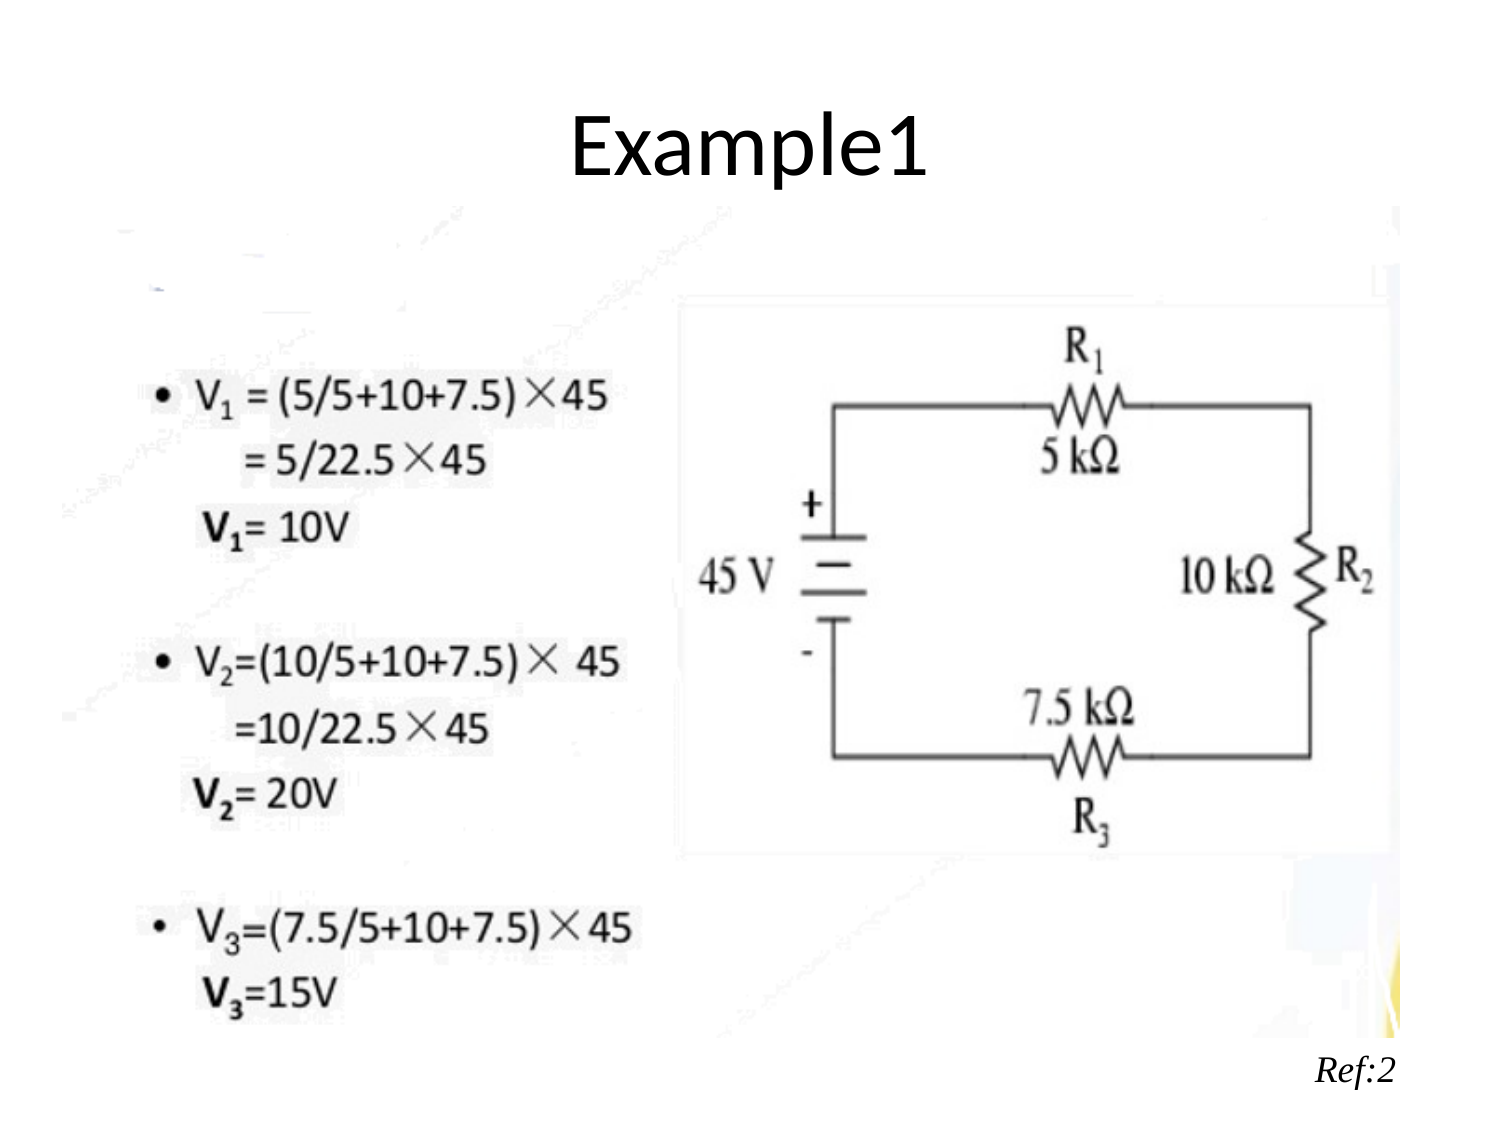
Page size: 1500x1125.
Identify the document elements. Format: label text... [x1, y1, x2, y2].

title Example1 [75, 45, 1425, 233]
text_box Ref:2 [1299, 1037, 1475, 1098]
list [62, 205, 1401, 1038]
